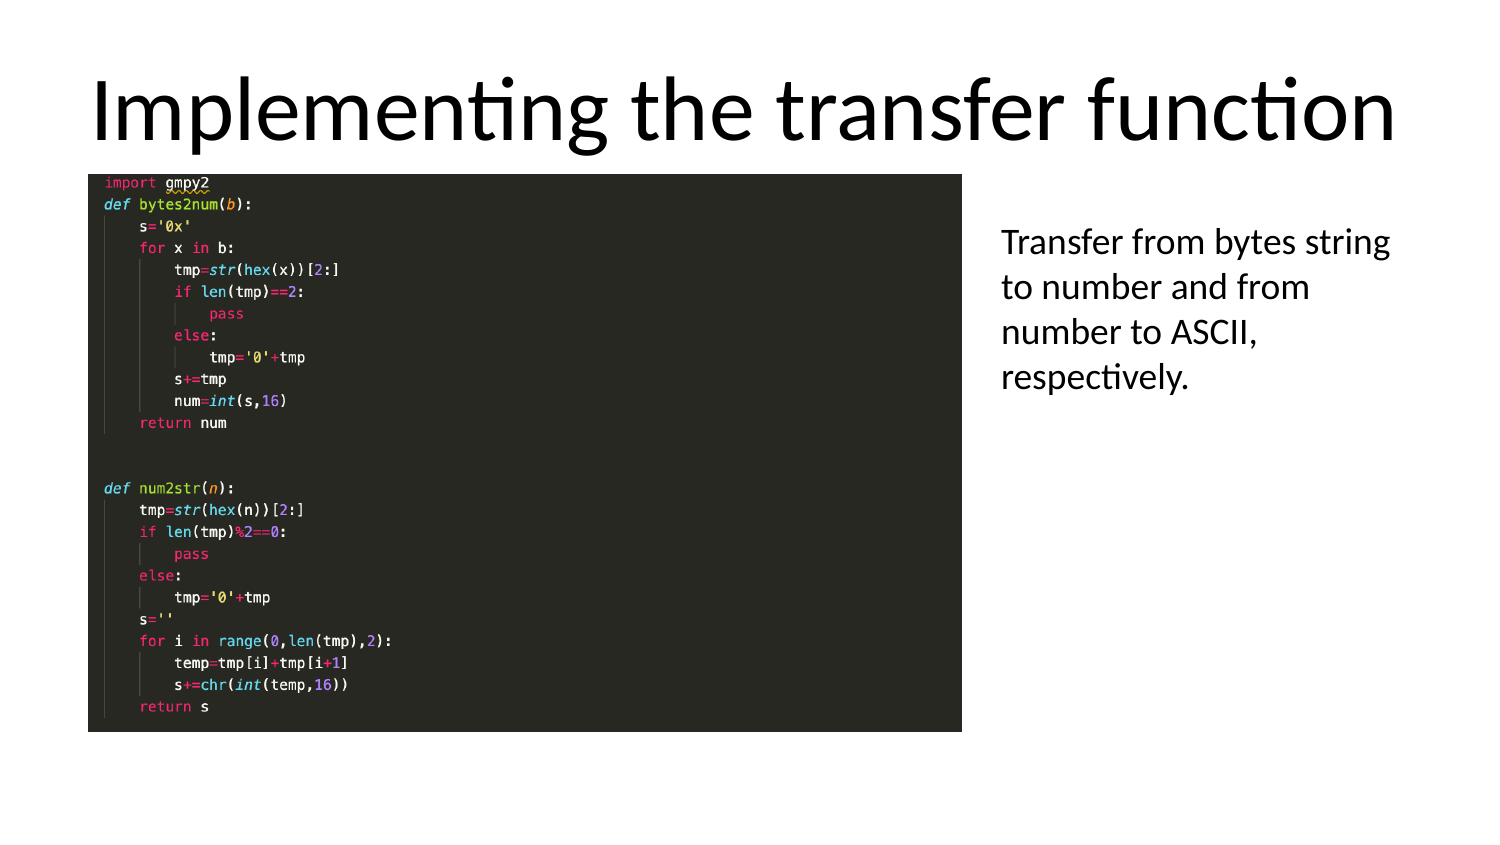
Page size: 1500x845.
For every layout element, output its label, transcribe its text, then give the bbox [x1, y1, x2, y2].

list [88, 174, 962, 732]
title Implementing the transfer function [75, 33, 1425, 175]
text_box Transfer from bytes string to number and from number to ASCII, respectively. [986, 209, 1424, 405]
